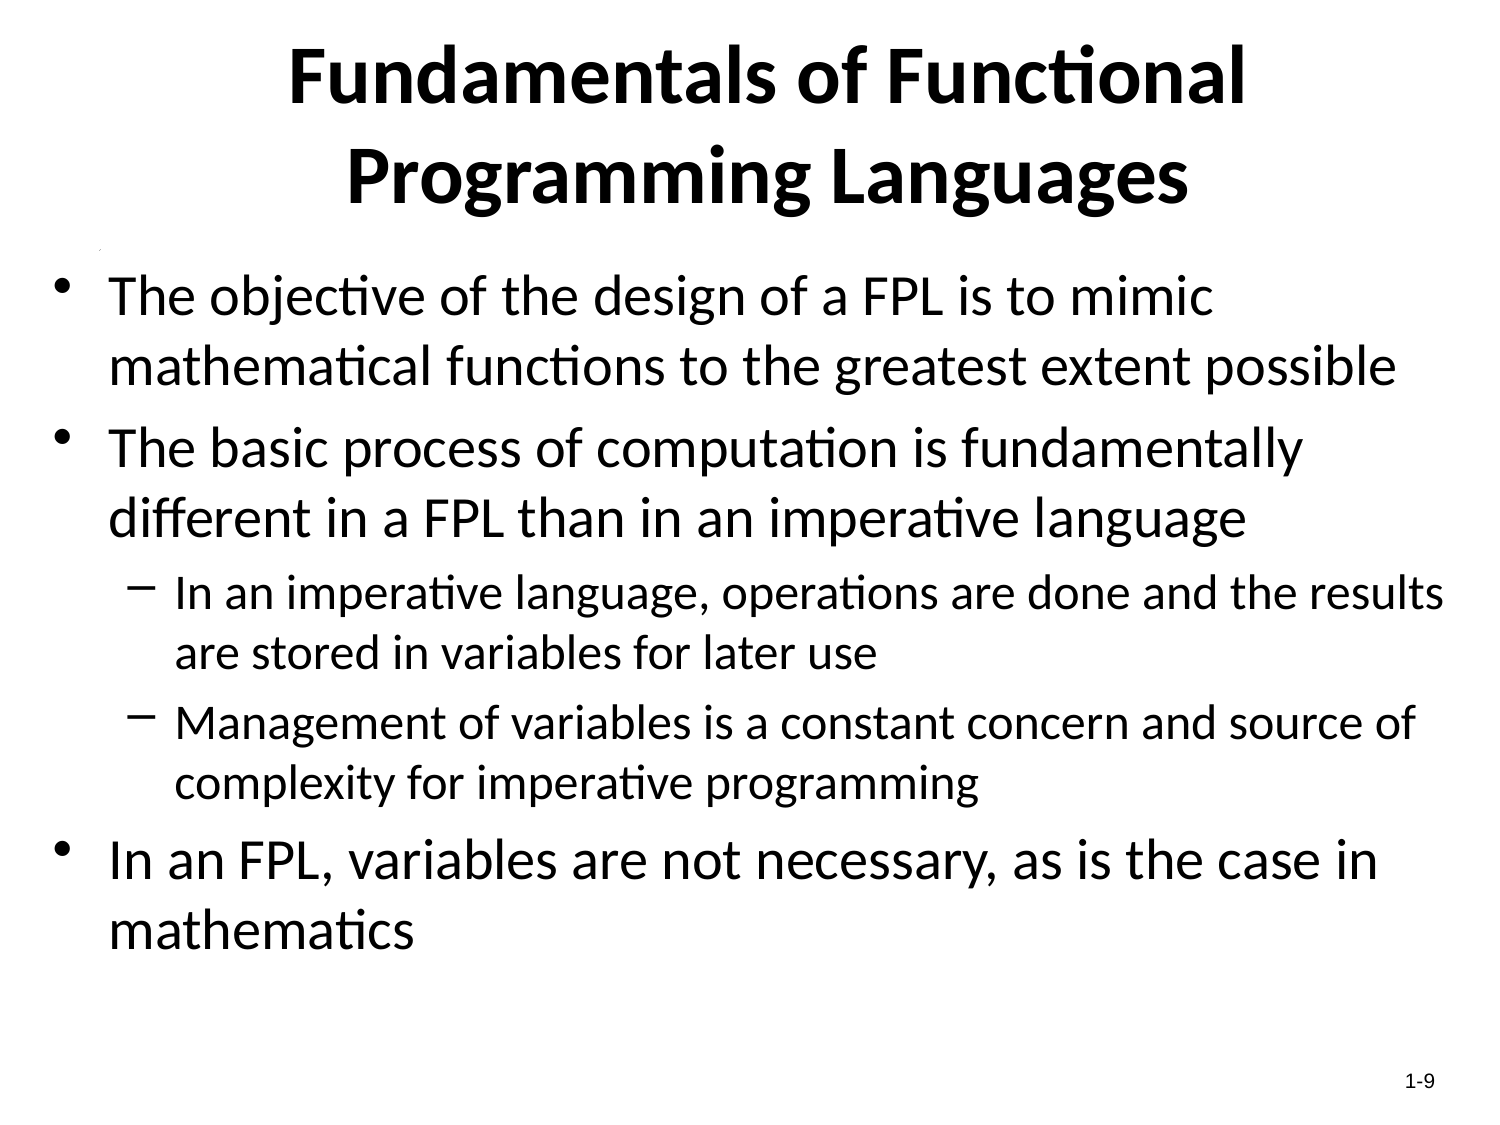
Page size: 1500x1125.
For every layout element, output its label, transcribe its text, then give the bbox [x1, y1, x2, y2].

title Fundamentals of Functional Programming Languages [99, 12, 1438, 200]
slide_number 1-9 [1137, 1075, 1451, 1101]
list The objective of the design of a FPL is to mimic mathematical functions to the greatest extent possible The basic process of computation is fundamentally different in a FPL than in an imperative language In an imperative language, operations are done and the results are stored in variables for later use Management of variables is a constant concern and source of complexity for imperative programming In an FPL, variables are not necessary, as is the case in mathematics [37, 249, 1463, 1075]
